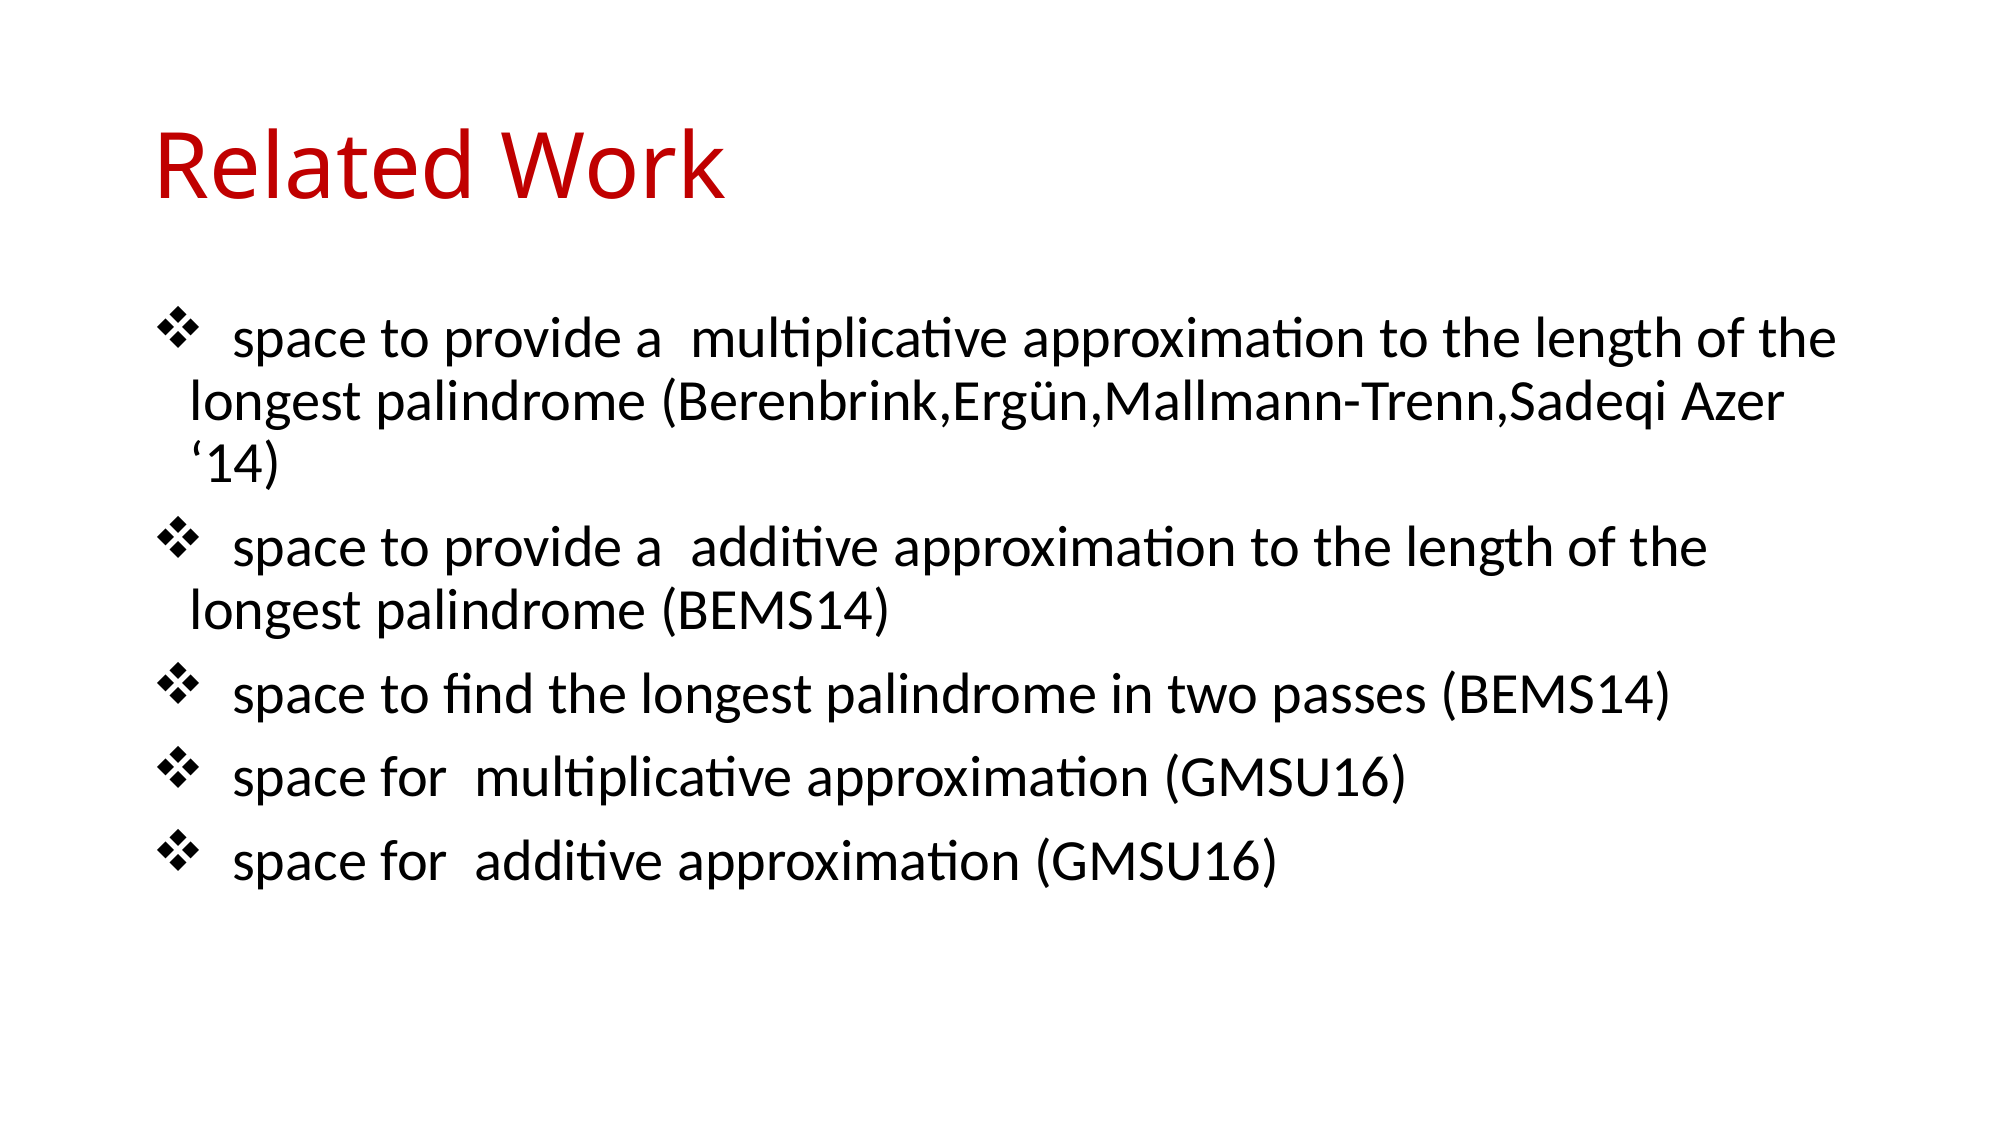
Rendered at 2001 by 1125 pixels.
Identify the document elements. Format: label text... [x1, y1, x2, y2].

title Related Work [137, 59, 1863, 278]
